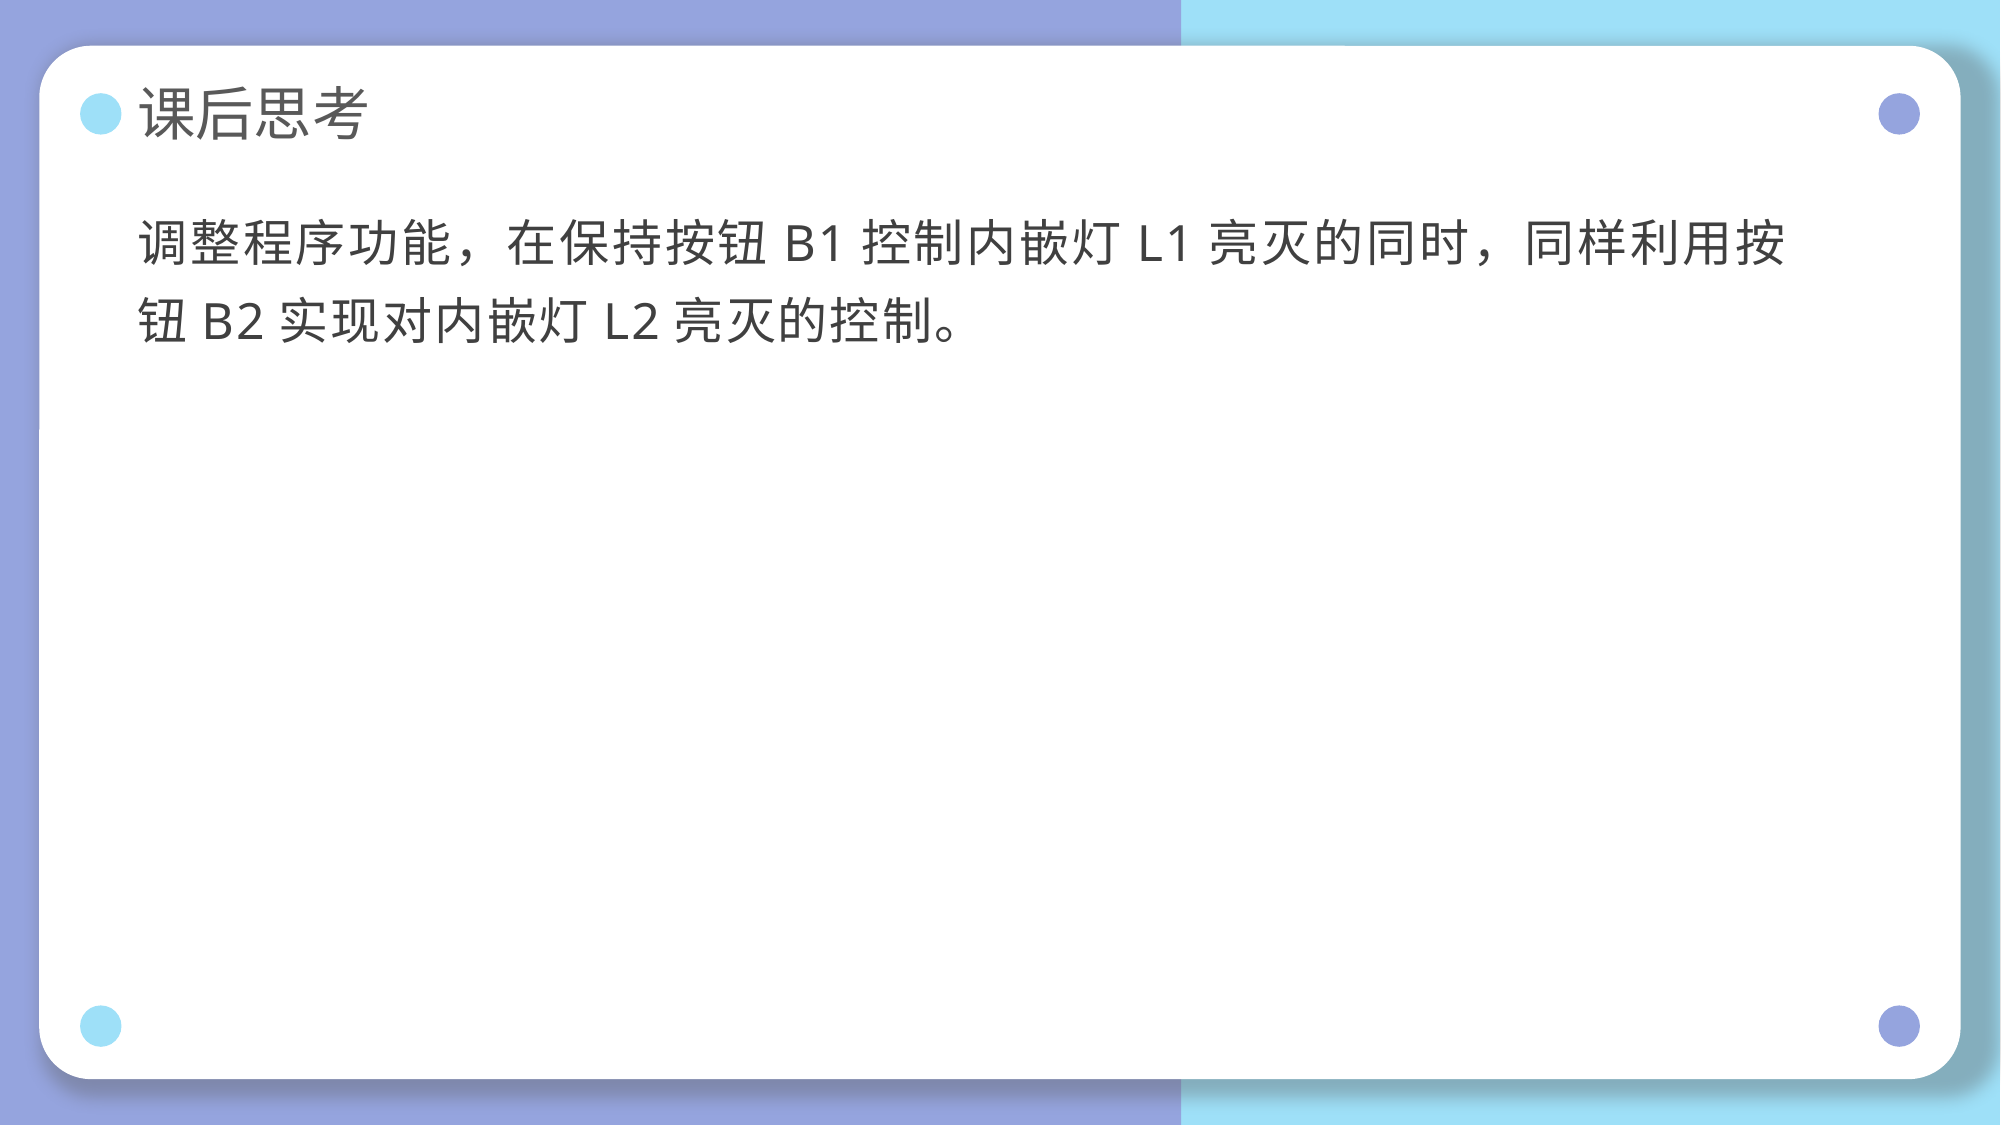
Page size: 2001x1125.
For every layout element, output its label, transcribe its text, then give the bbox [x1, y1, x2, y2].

title 课后思考 [137, 77, 976, 157]
list 调整程序功能，在保持按钮B1控制内嵌灯L1亮灭的同时，同样利用按钮B2实现对内嵌灯L2亮灭的控制。 [137, 185, 1789, 369]
